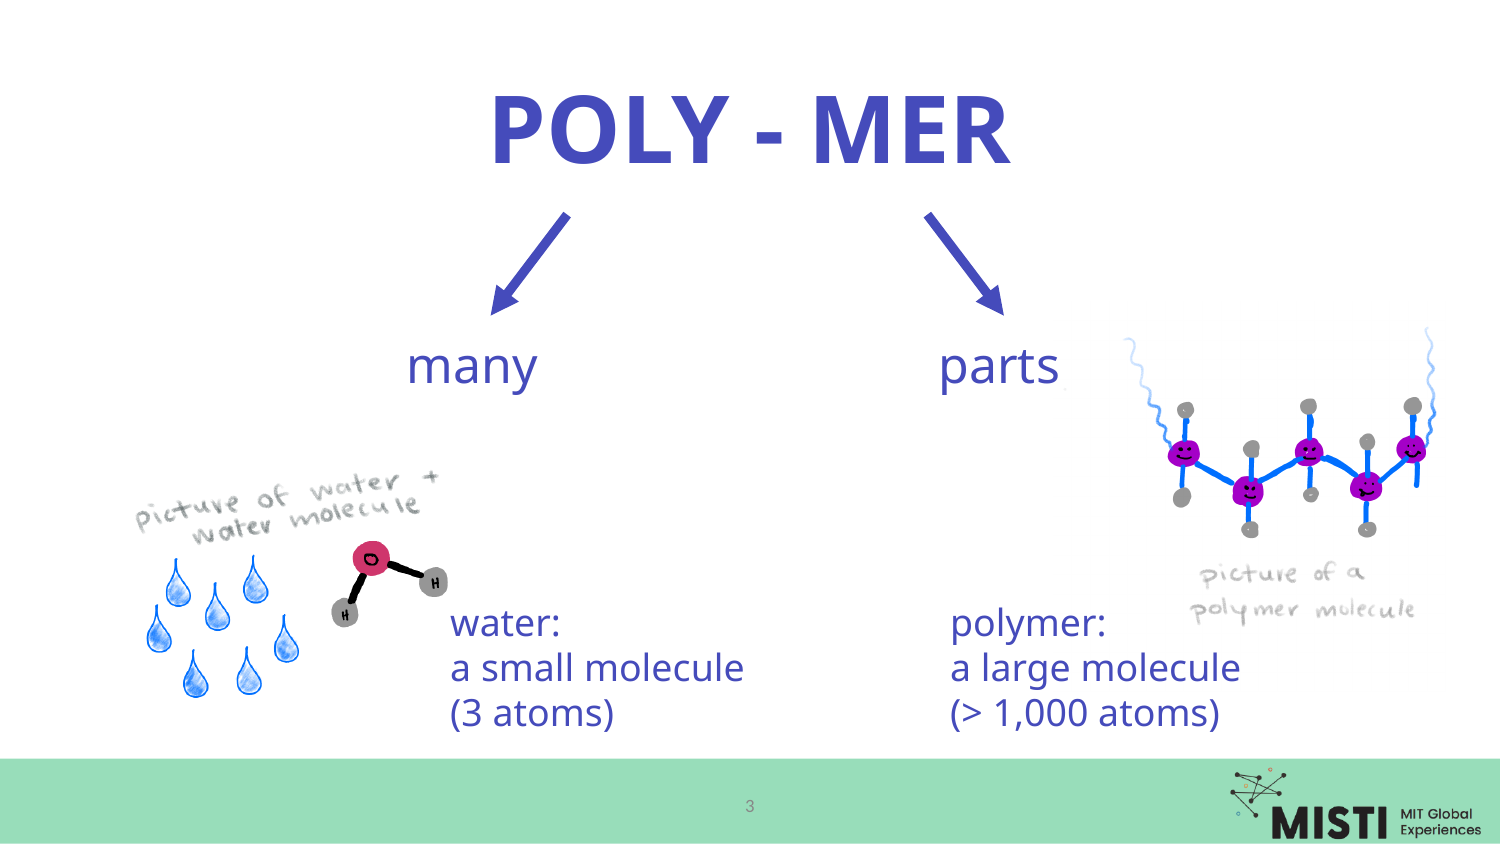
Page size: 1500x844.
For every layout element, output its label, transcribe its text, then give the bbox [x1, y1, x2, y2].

picture [1053, 301, 1446, 692]
text_box polymer: a large molecule (> 1,000 atoms) [938, 592, 1434, 740]
title POLY - MER [72, 51, 1428, 215]
text_box many [395, 328, 694, 400]
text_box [927, 214, 1005, 316]
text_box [490, 214, 568, 316]
text_box water: a small molecule (3 atoms) [549, 592, 934, 740]
slide_number 3 [581, 782, 919, 827]
text_box parts [927, 328, 1048, 400]
picture [57, 428, 545, 749]
picture [1215, 758, 1500, 844]
text_box [0, 758, 1213, 844]
